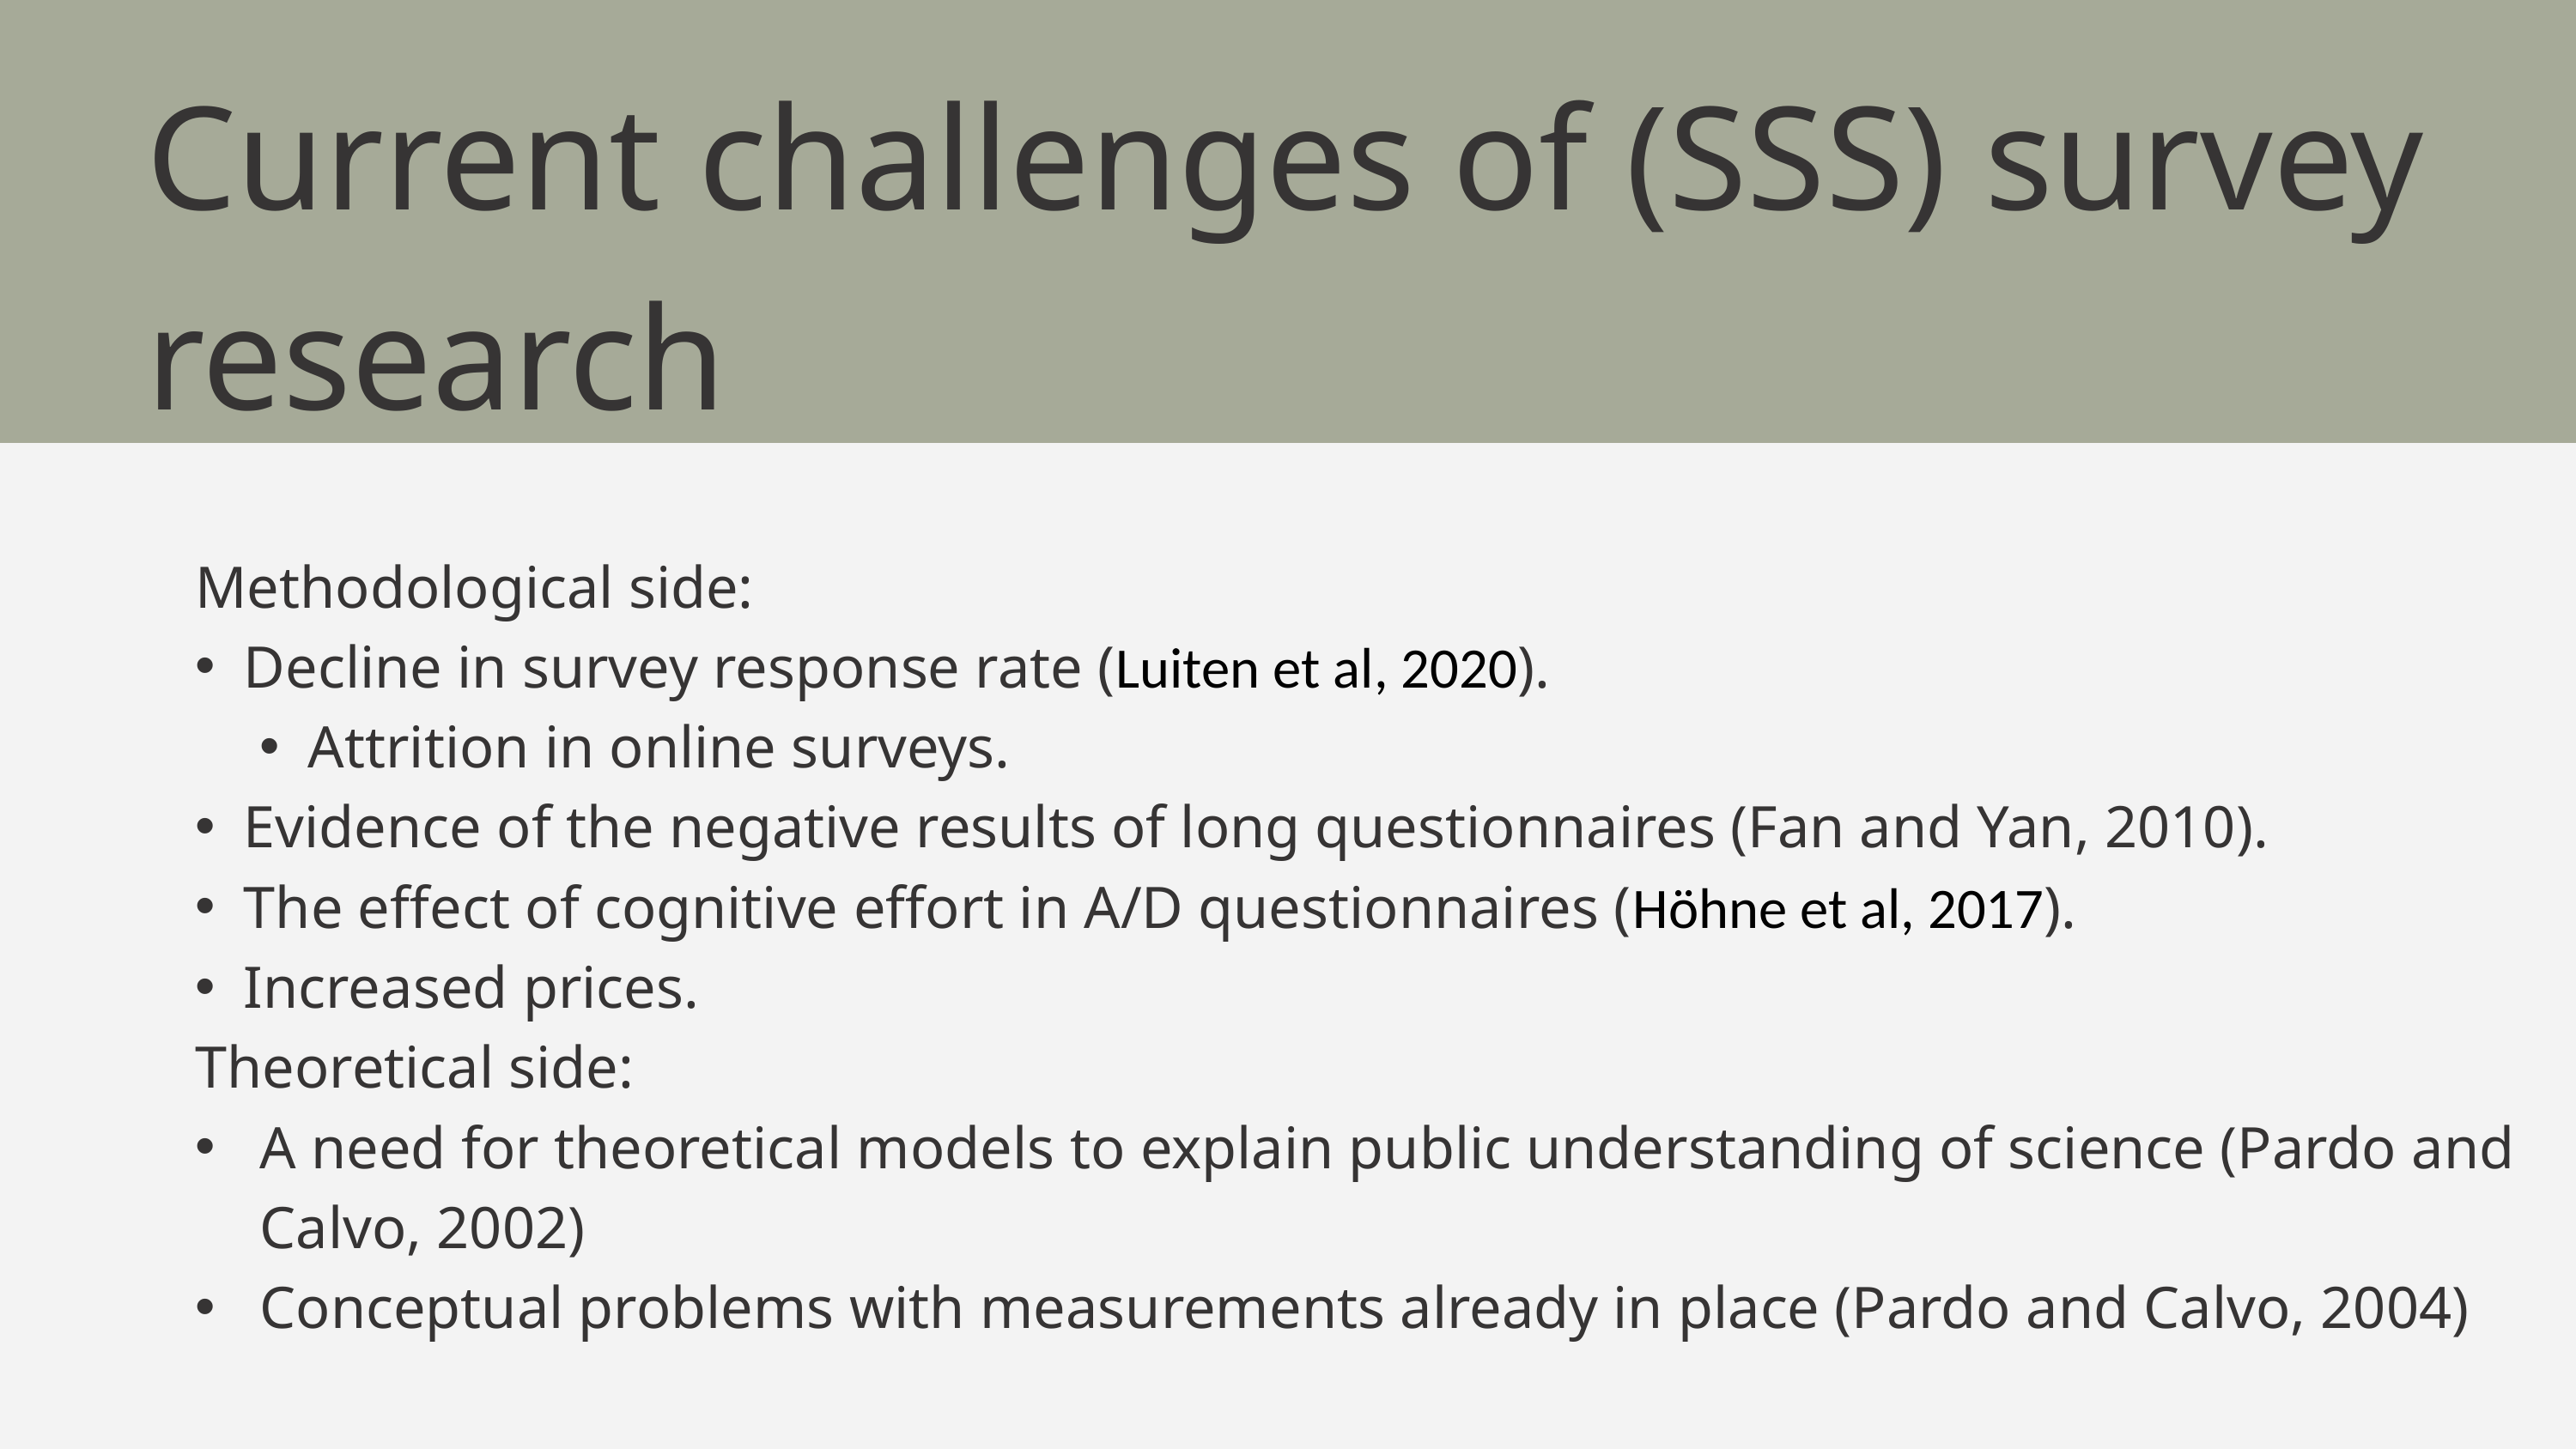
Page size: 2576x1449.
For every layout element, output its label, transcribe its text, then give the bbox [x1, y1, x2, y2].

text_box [0, 0, 2576, 443]
text_box Methodological side: Decline in survey response rate (Luiten et al, 2020). Attrition in online surveys. Evidence of the negative results of long questionnaires (Fan and Yan, 2010). The effect of cognitive effort in A/D questionnaires (Höhne et al, 2017). Increased prices. Theoretical side: A need for theoretical models to explain public understanding of science (Pardo and Calvo, 2002) Conceptual problems with measurements already in place (Pardo and Calvo, 2004) [146, 539, 2576, 1341]
